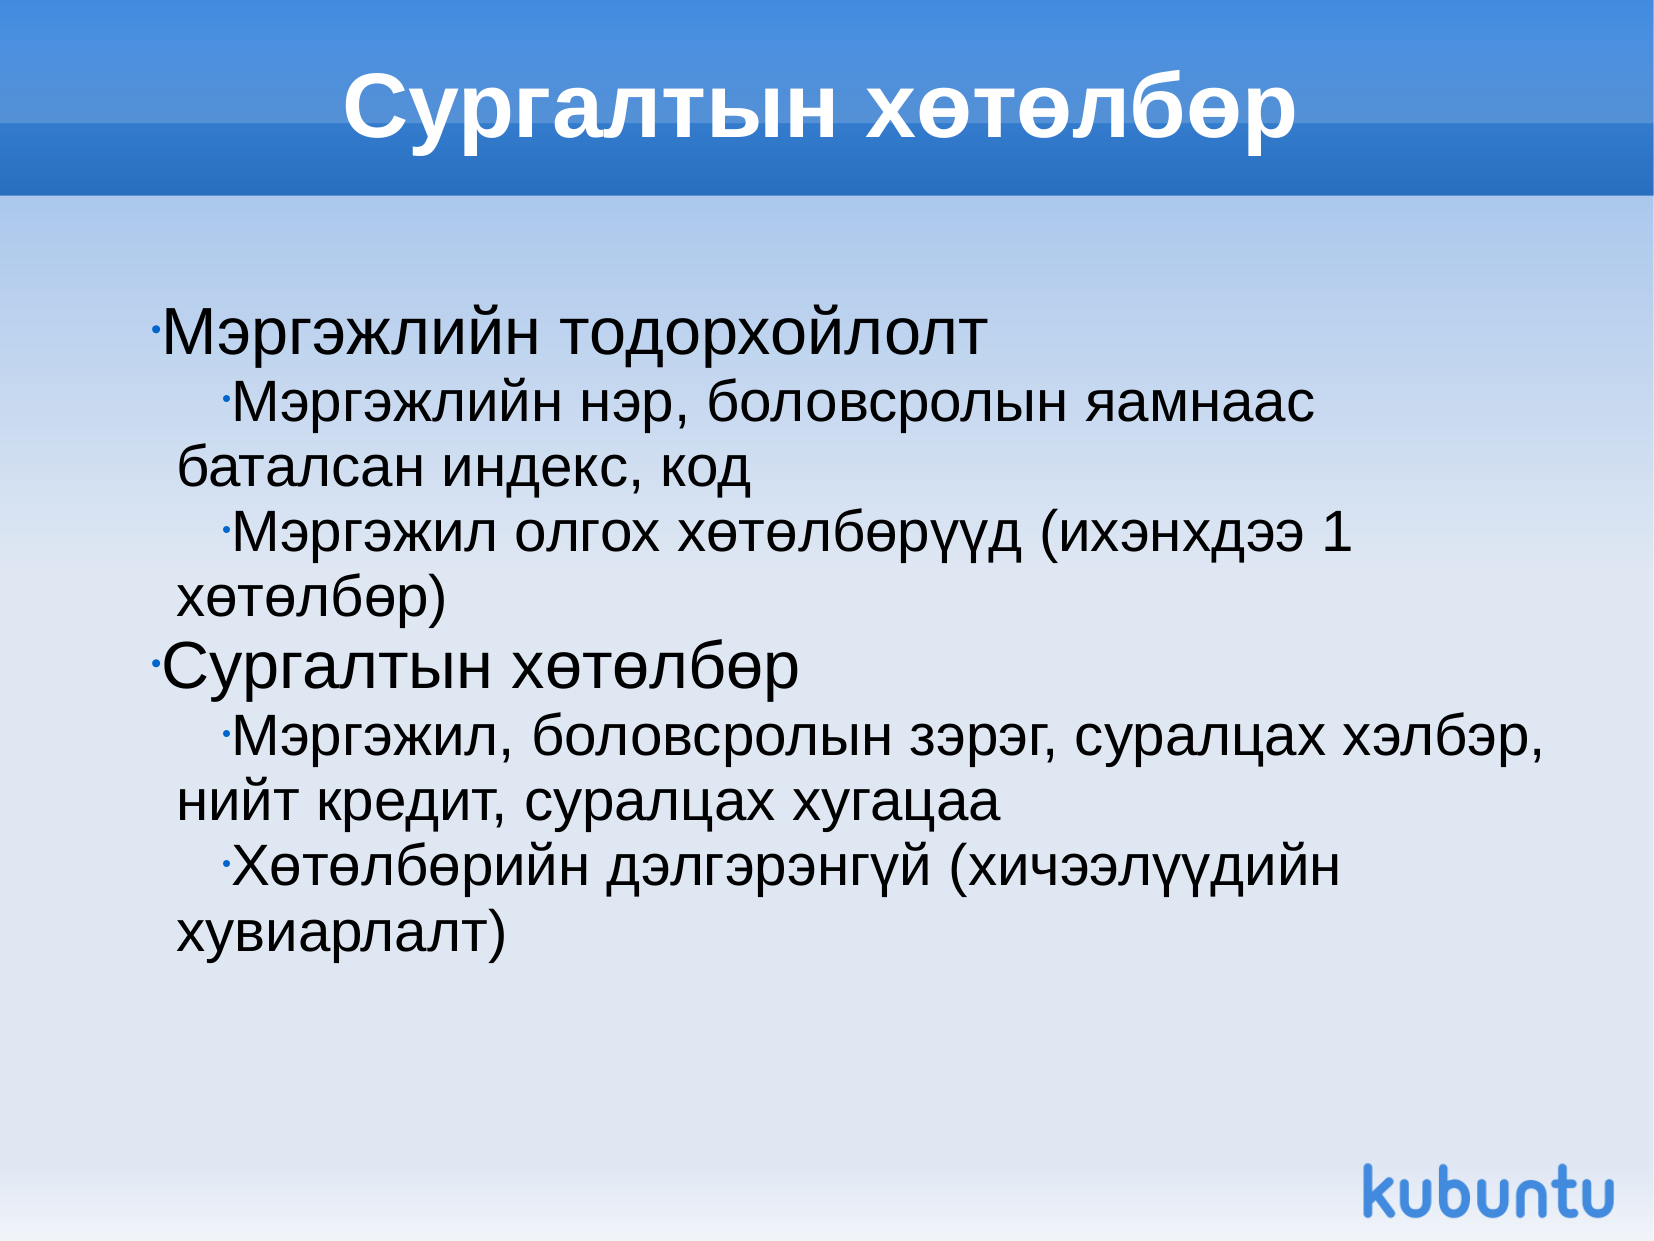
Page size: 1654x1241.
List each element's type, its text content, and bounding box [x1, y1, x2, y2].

picture [0, 0, 1654, 1241]
text_box Сургалтын хөтөлбөр [76, 7, 1565, 200]
text_box Мэргэжлийн тодорхойлолт Мэргэжлийн нэр, боловсролын яамнаас баталсан индекс, код Мэргэжил олгох хөтөлбөрүүд (ихэнхдээ 1 хөтөлбөр) Сургалтын хөтөлбөр Мэргэжил, боловсролын зэрэг, суралцах хэлбэр, нийт кредит, суралцах хугацаа Хөтөлбөрийн дэлгэрэнгүй (хичээлүүдийн хувиарлалт) [82, 290, 1571, 1095]
